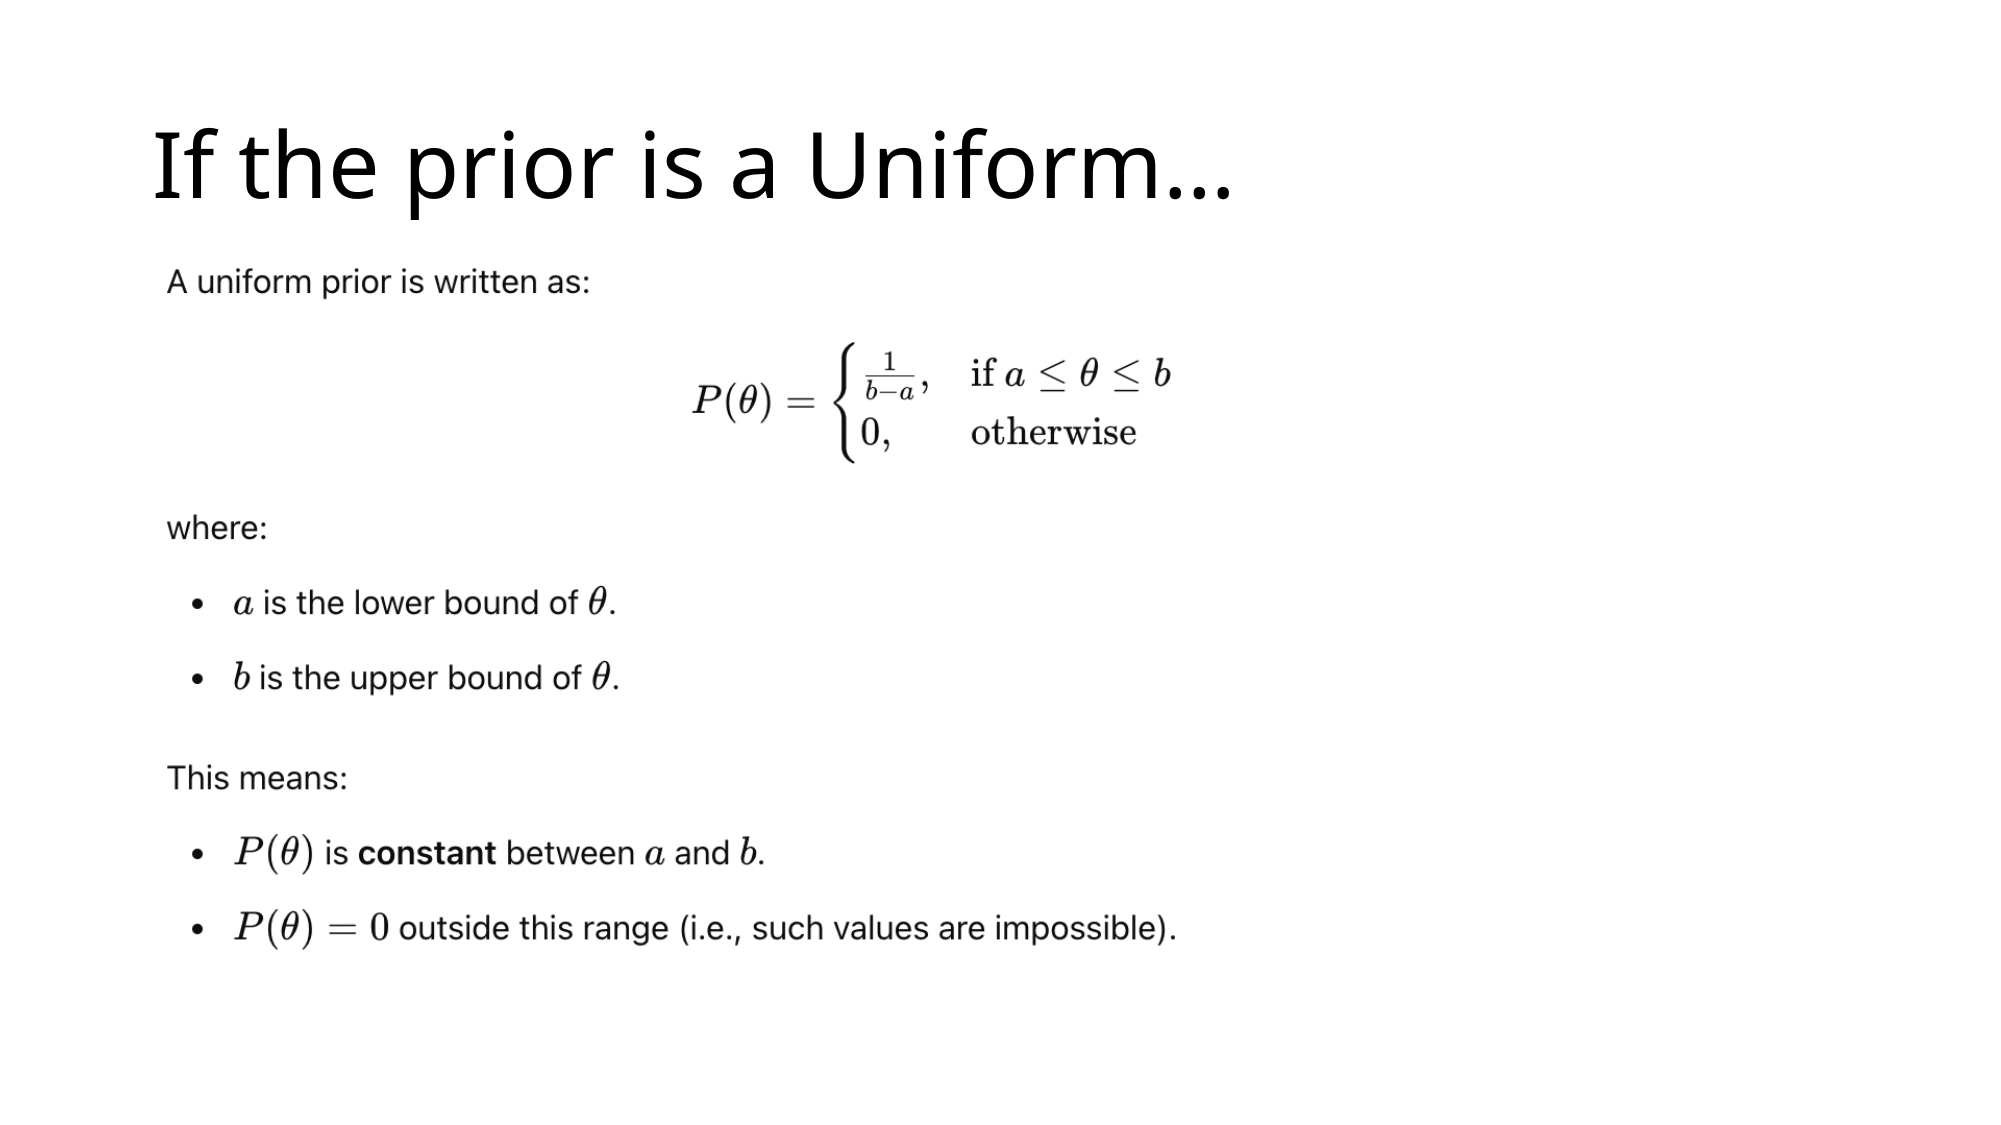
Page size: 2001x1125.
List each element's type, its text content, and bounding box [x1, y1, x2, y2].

picture [136, 241, 1299, 979]
title If the prior is a Uniform… [137, 59, 1863, 278]
